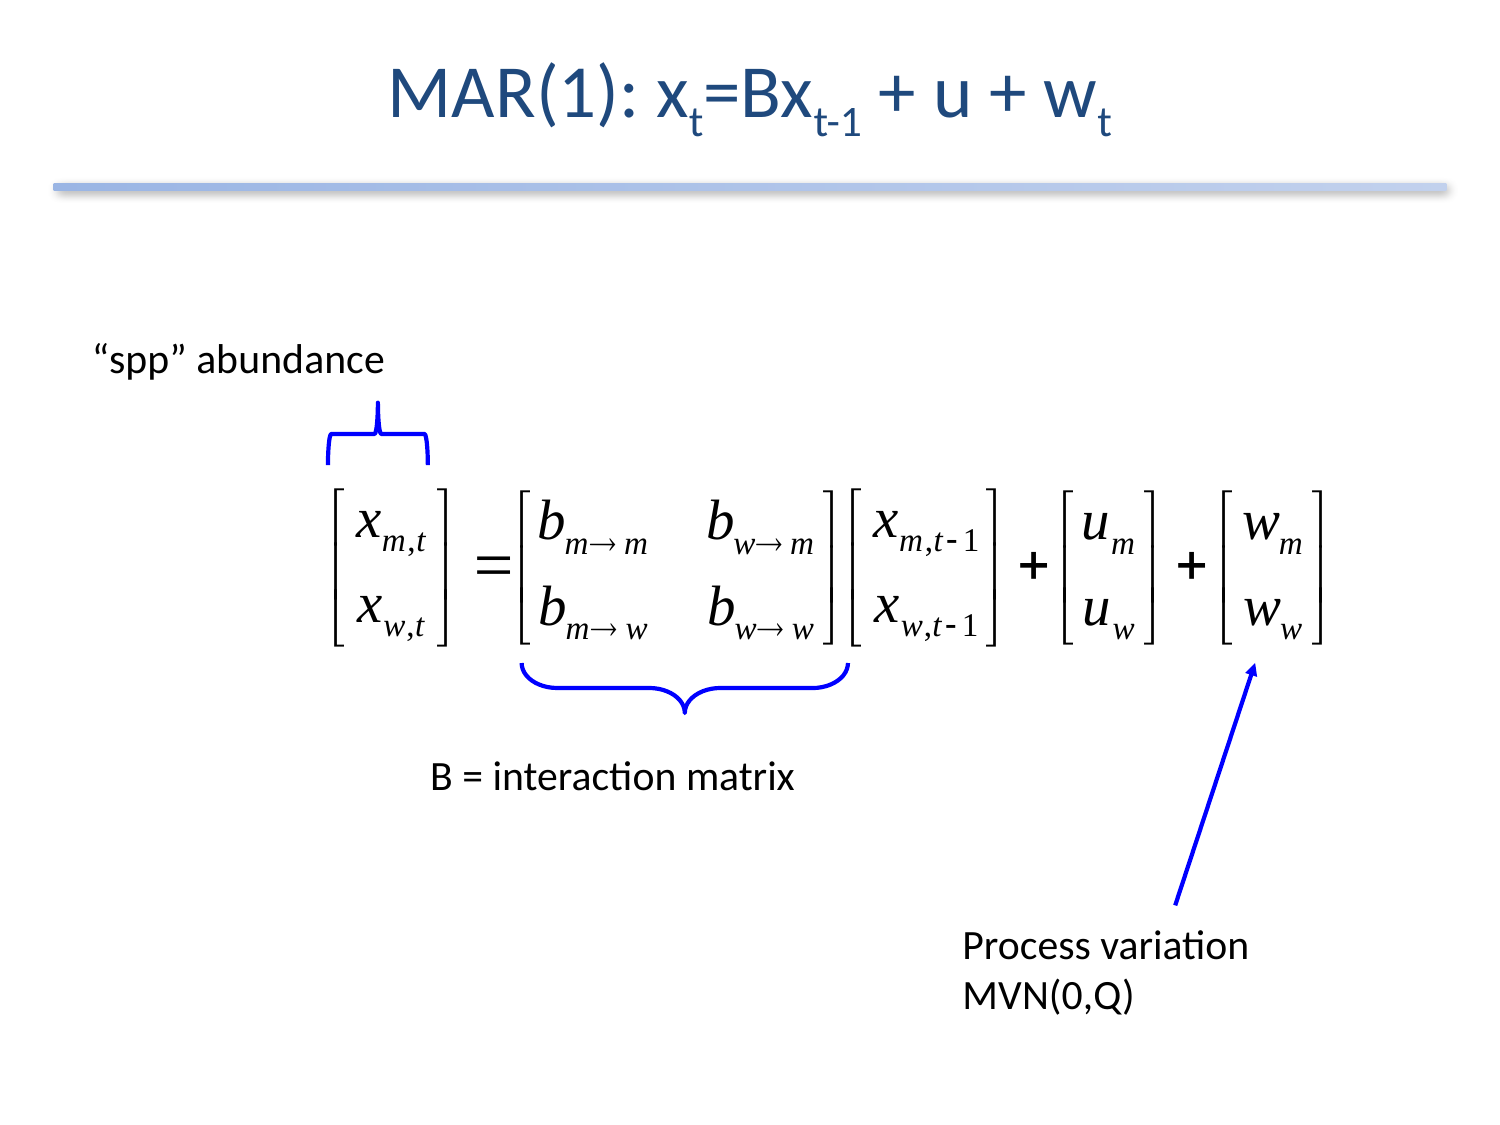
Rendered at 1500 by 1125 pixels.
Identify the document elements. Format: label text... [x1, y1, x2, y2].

text_box [522, 668, 848, 714]
text_box [1175, 668, 1258, 906]
text_box “spp” abundance [77, 324, 400, 390]
text_box B = interaction matrix [415, 741, 810, 807]
text_box Process variation MVN(0,Q) [947, 910, 1461, 1026]
title MAR(1): xt=Bxt-1 + u + wt [75, 0, 1425, 188]
text_box [327, 402, 428, 466]
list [320, 477, 1345, 659]
